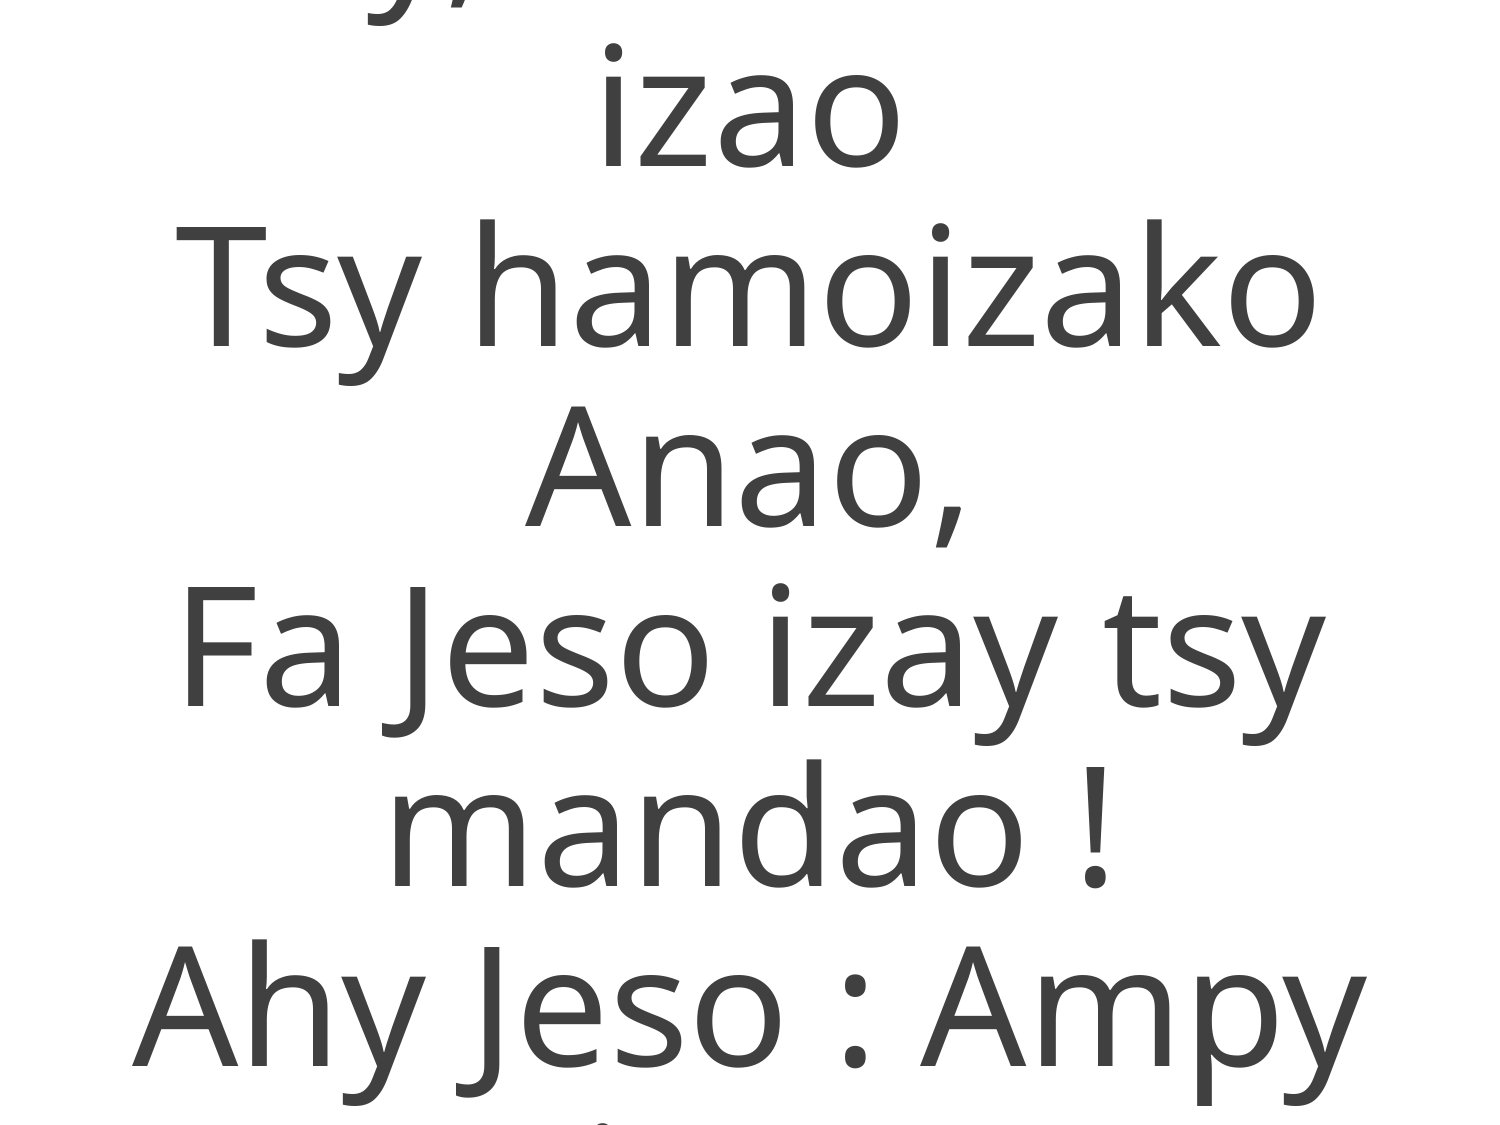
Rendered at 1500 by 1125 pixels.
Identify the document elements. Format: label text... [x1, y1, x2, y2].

title 4 Eny, izao rehetra izao Tsy hamoizako Anao, Fa Jeso izay tsy mandao ! Ahy Jeso : Ampy izay. [0, 453, 1500, 672]
